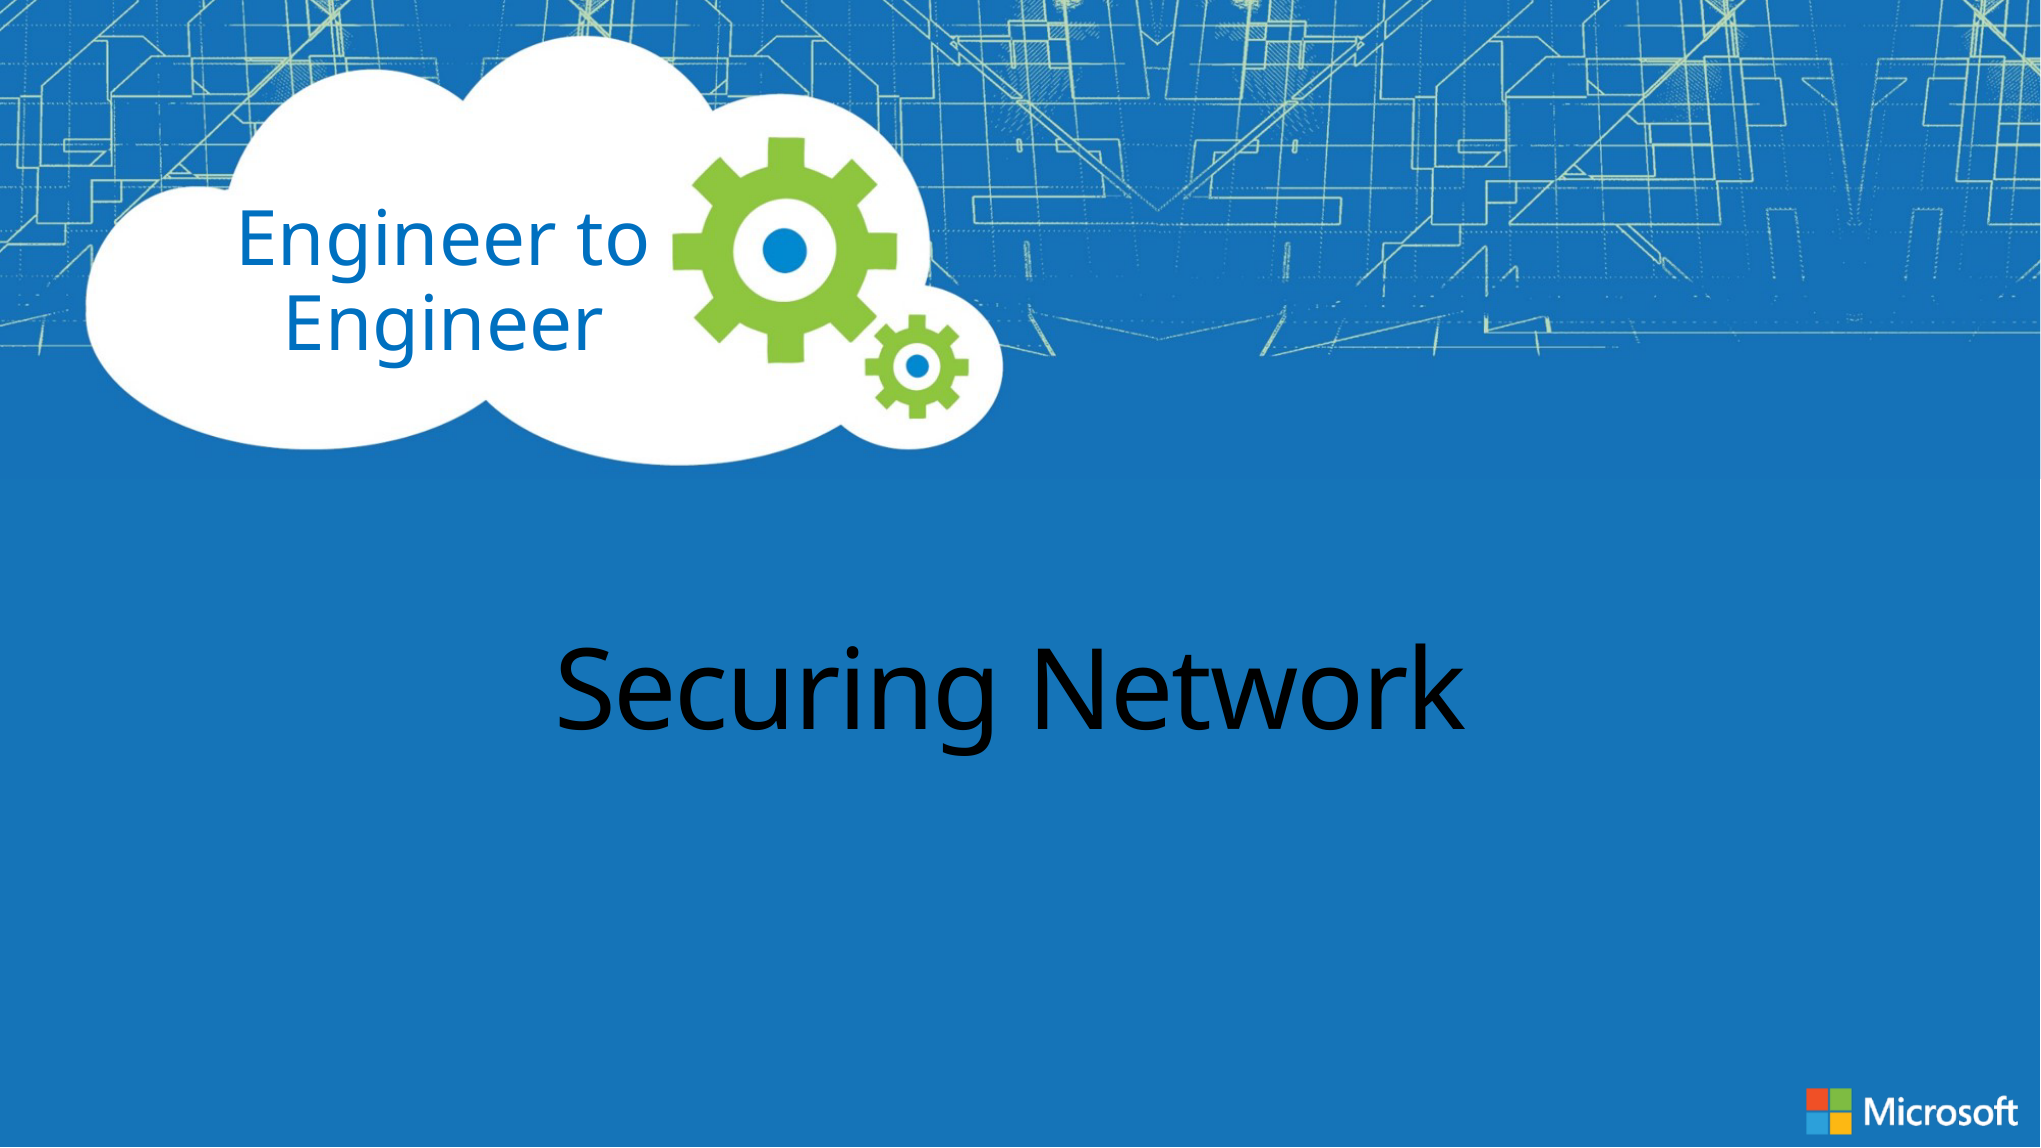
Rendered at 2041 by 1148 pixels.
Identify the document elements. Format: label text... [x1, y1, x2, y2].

picture [0, 0, 2041, 479]
picture [1805, 1087, 2020, 1135]
title Securing Network [45, 617, 1977, 768]
